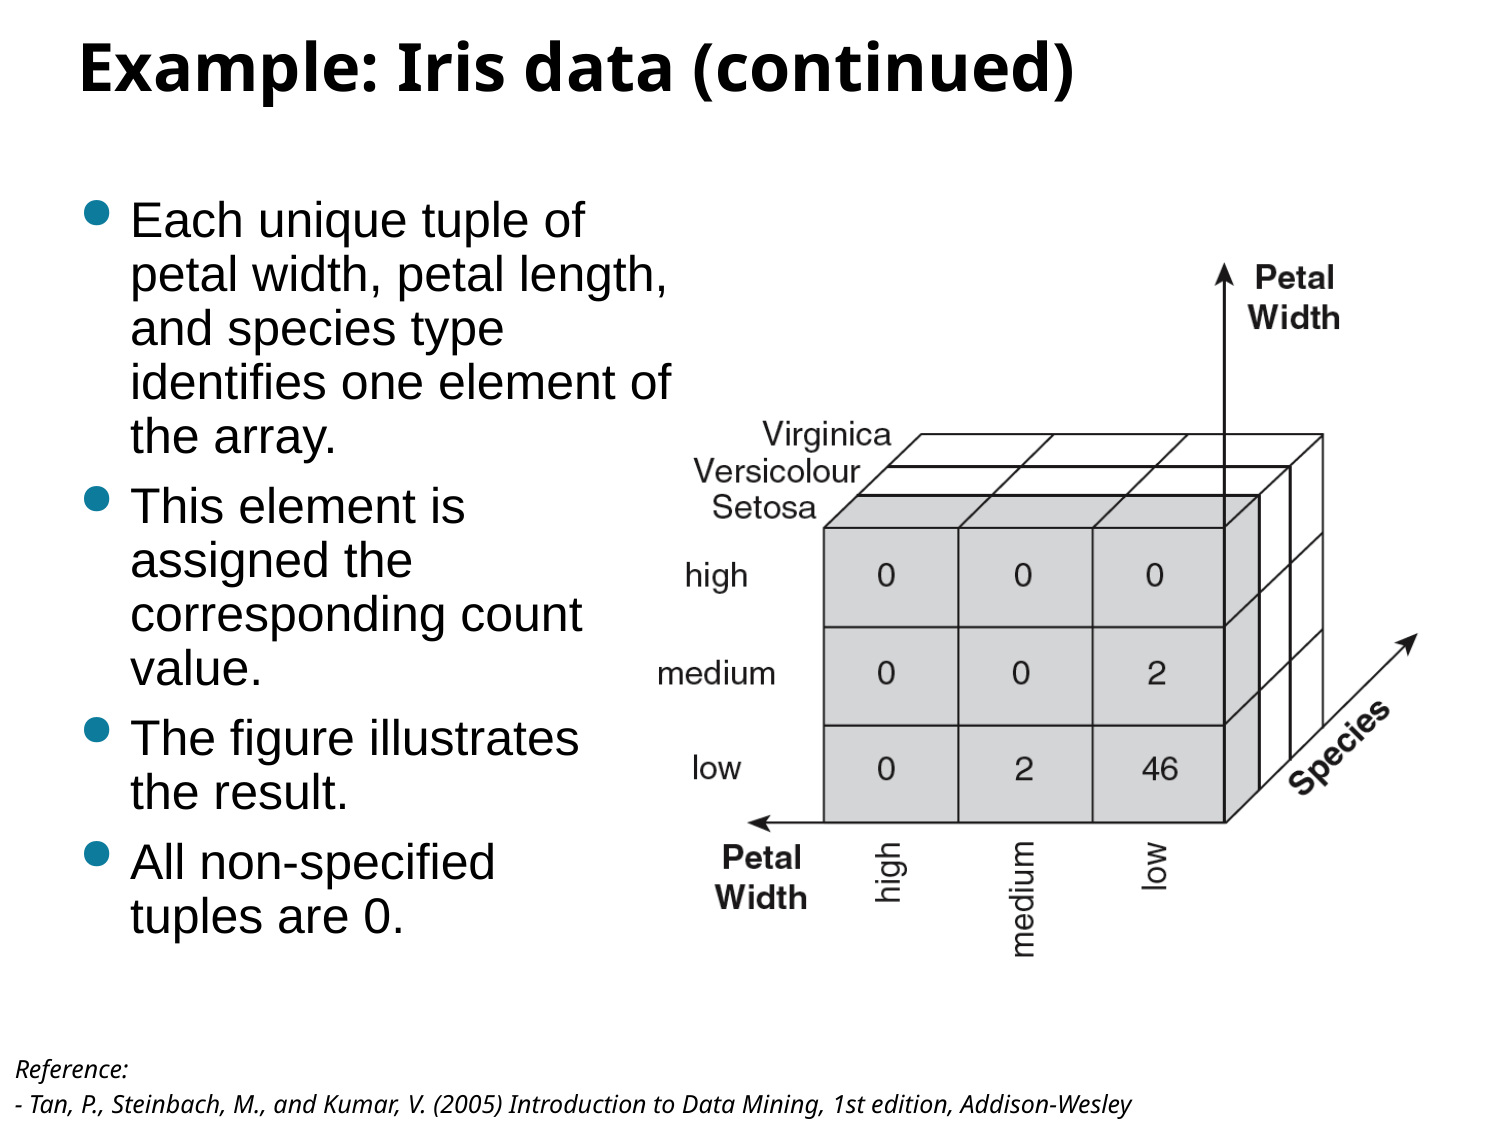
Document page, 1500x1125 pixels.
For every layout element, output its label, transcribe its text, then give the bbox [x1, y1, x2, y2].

title Example: Iris data (continued) [62, 24, 1421, 113]
picture [587, 224, 1443, 976]
list Each unique tuple of petal width, petal length, and species type identifies one element of the array. This element is assigned the corresponding count value. The figure illustrates the result. All non-specified tuples are 0. [67, 187, 688, 1038]
